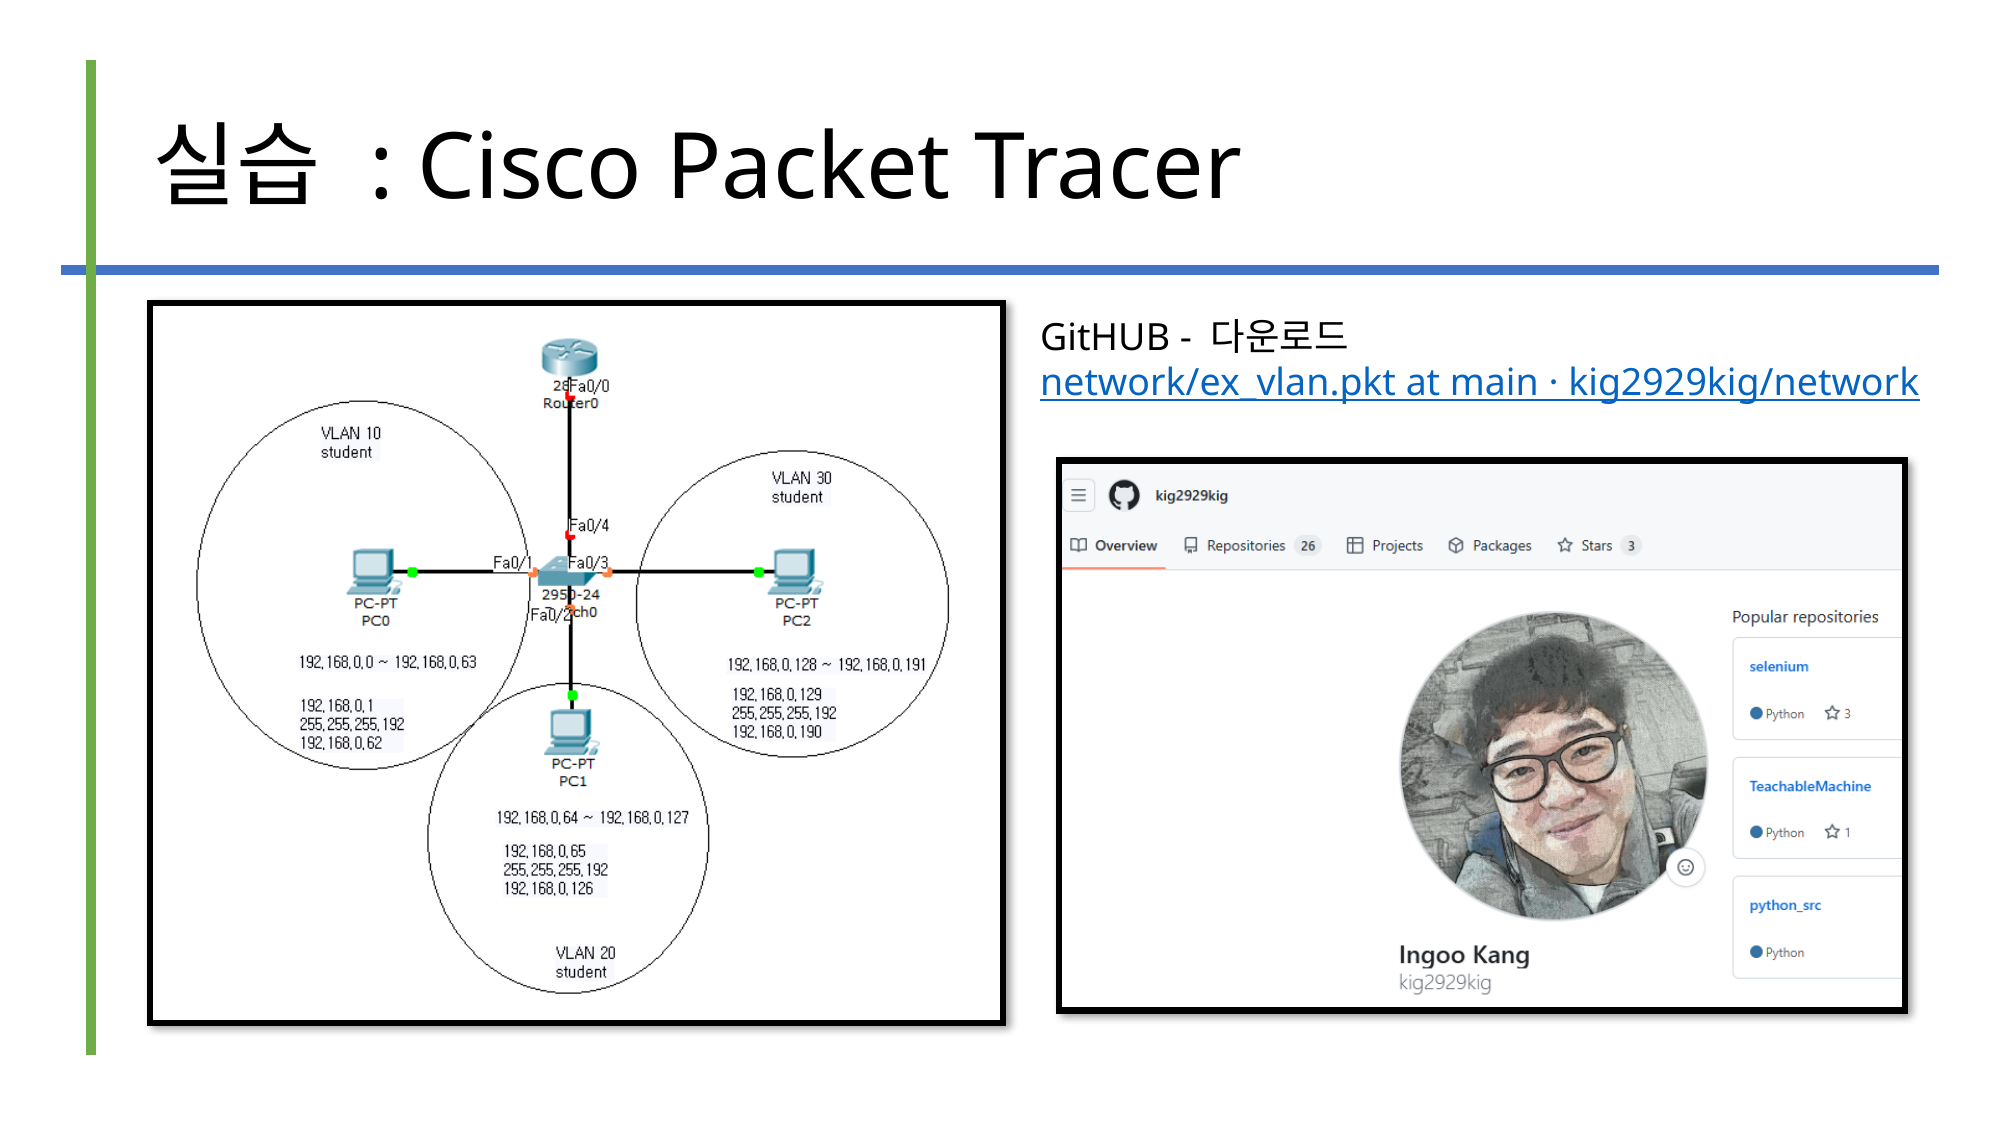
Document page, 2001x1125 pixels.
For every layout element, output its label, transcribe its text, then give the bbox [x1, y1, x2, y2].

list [153, 305, 1000, 1020]
title 실습 : Cisco Packet Tracer [137, 59, 1863, 265]
text_box GitHUB - 다운로드 network/ex_vlan.pkt at main · kig2929kig/network [1025, 305, 1935, 417]
picture [1062, 463, 1902, 1008]
